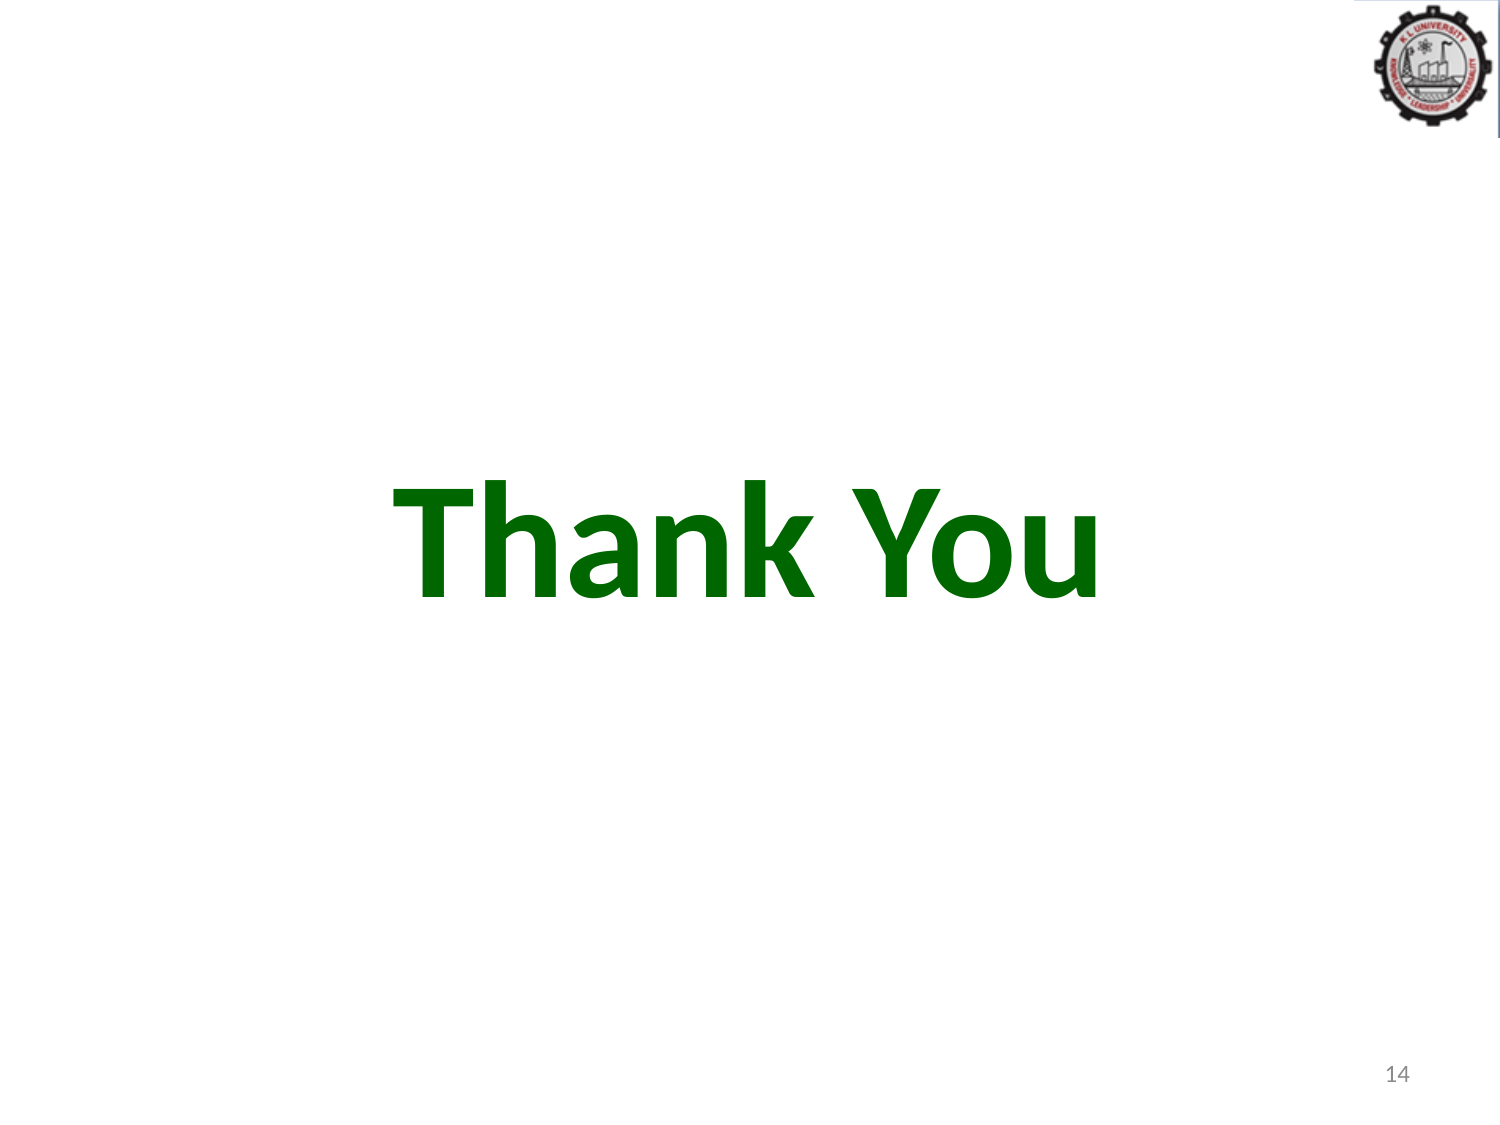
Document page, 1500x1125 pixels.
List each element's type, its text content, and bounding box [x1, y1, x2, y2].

title Thank You [75, 412, 1425, 650]
picture [1354, 0, 1500, 138]
slide_number 14 [1074, 1042, 1425, 1103]
